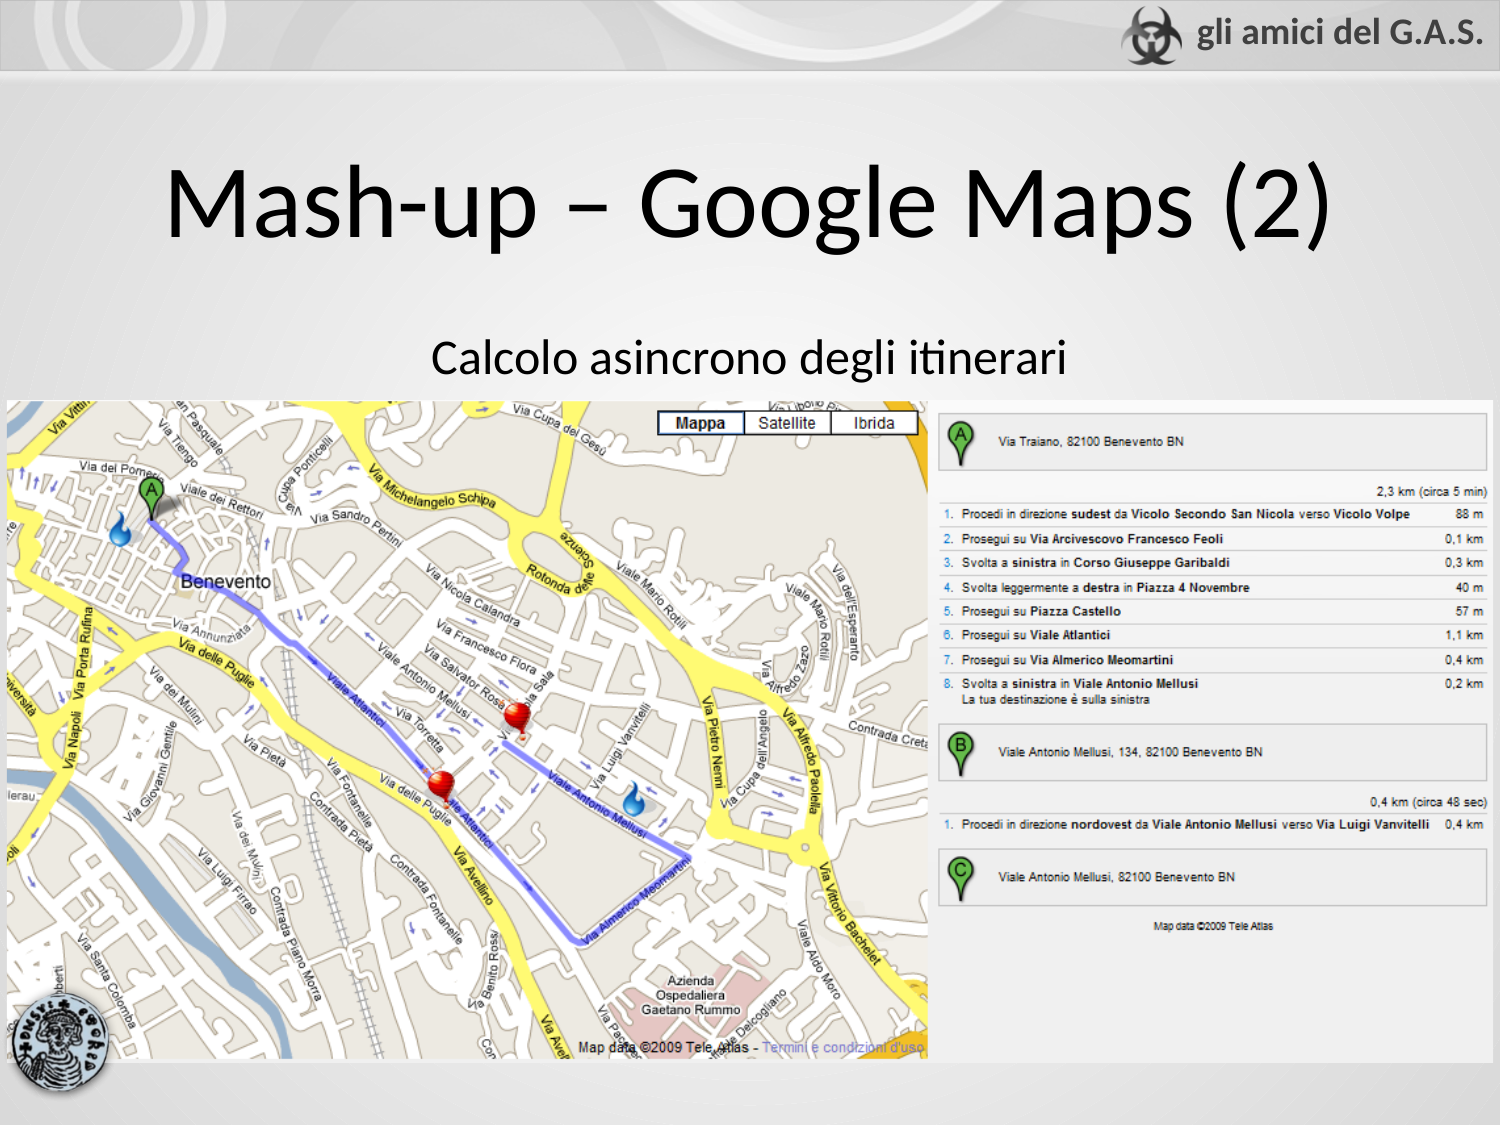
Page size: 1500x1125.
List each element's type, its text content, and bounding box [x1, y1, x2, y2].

picture [11, 993, 110, 1093]
picture [6, 400, 1494, 1063]
title Mash-up – Google Maps (2) [75, 71, 1425, 259]
list Calcolo asincrono degli itinerari [75, 317, 1425, 391]
